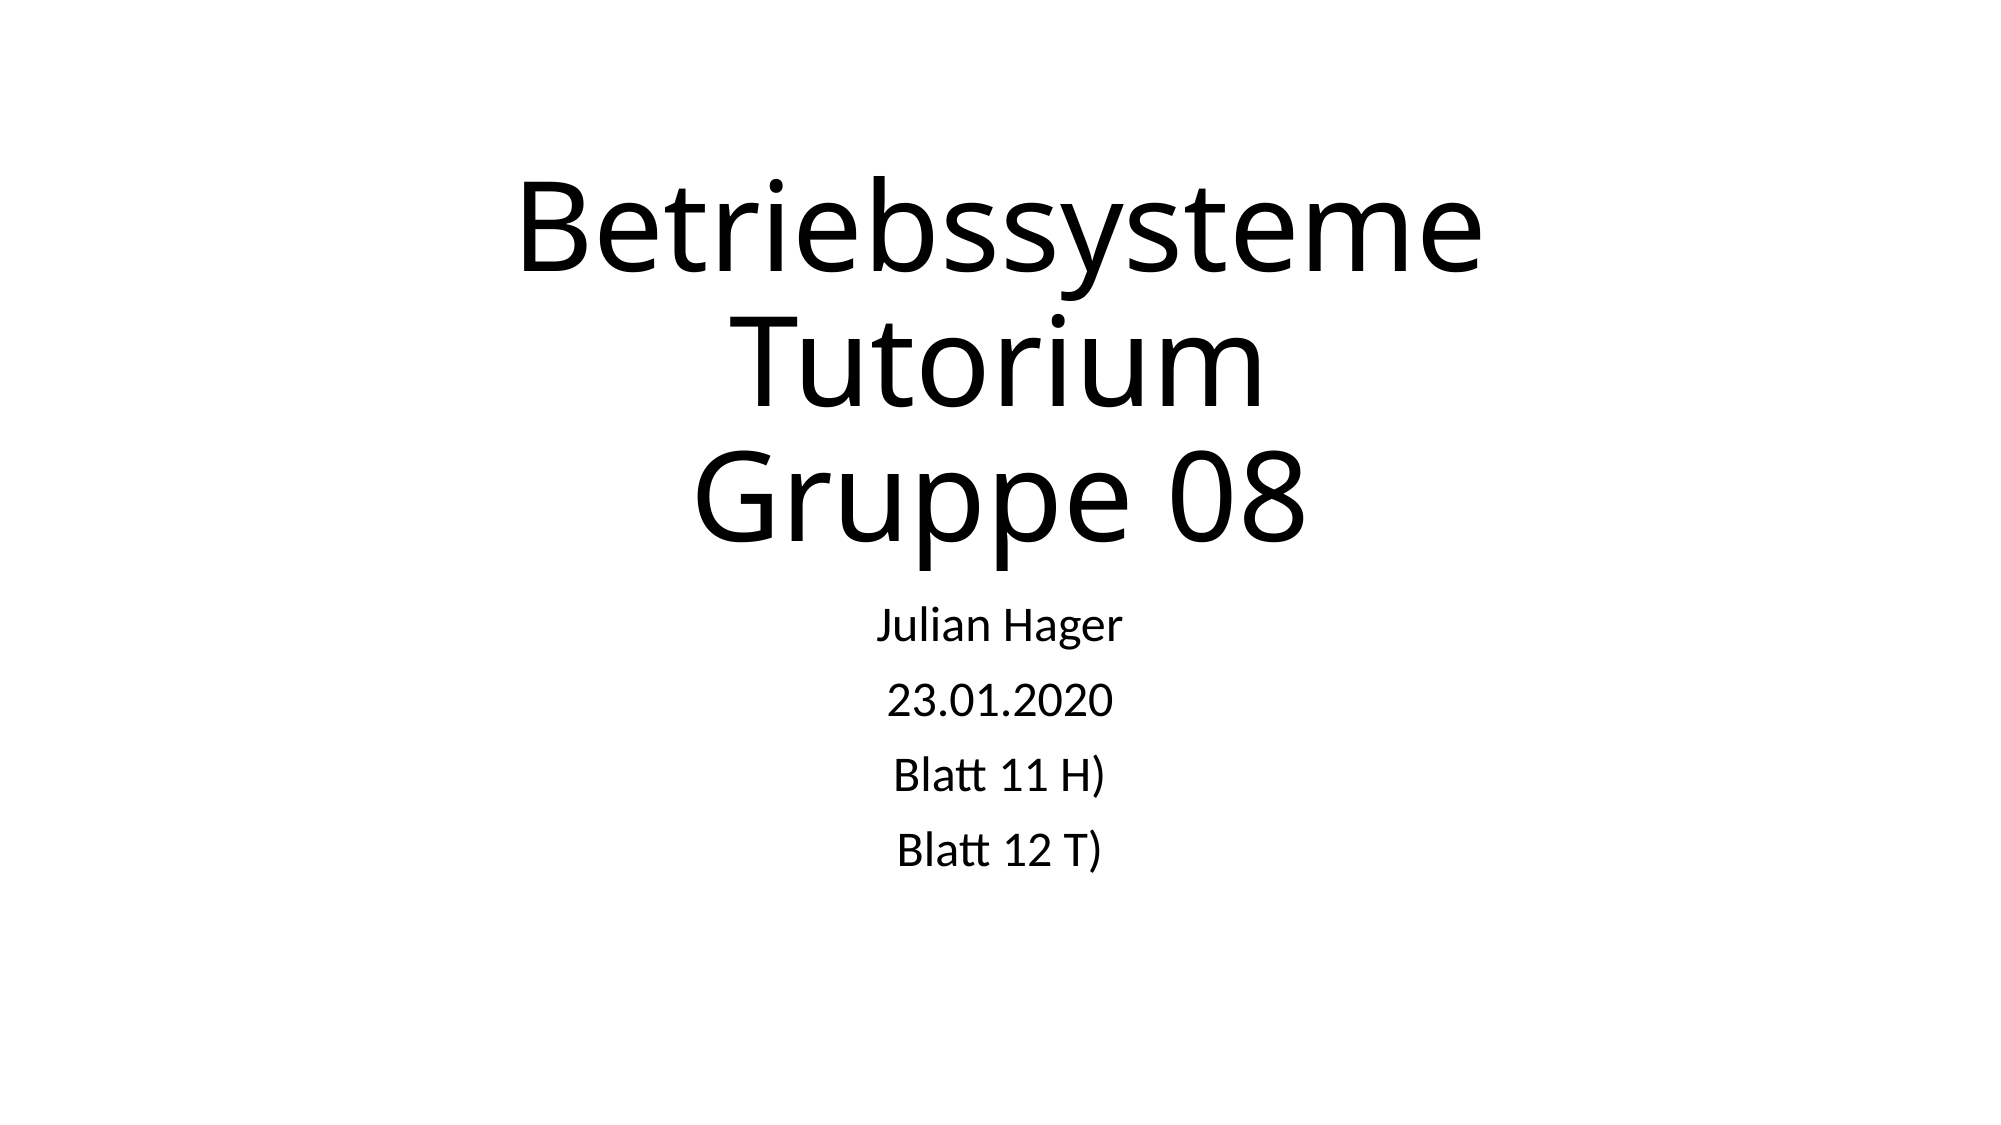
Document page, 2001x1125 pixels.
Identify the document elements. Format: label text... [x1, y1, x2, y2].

title Betriebssysteme Tutorium Gruppe 08 [249, 184, 1750, 576]
subtitle Julian Hager 23.01.2020 Blatt 11 H) Blatt 12 T) [249, 590, 1750, 983]
